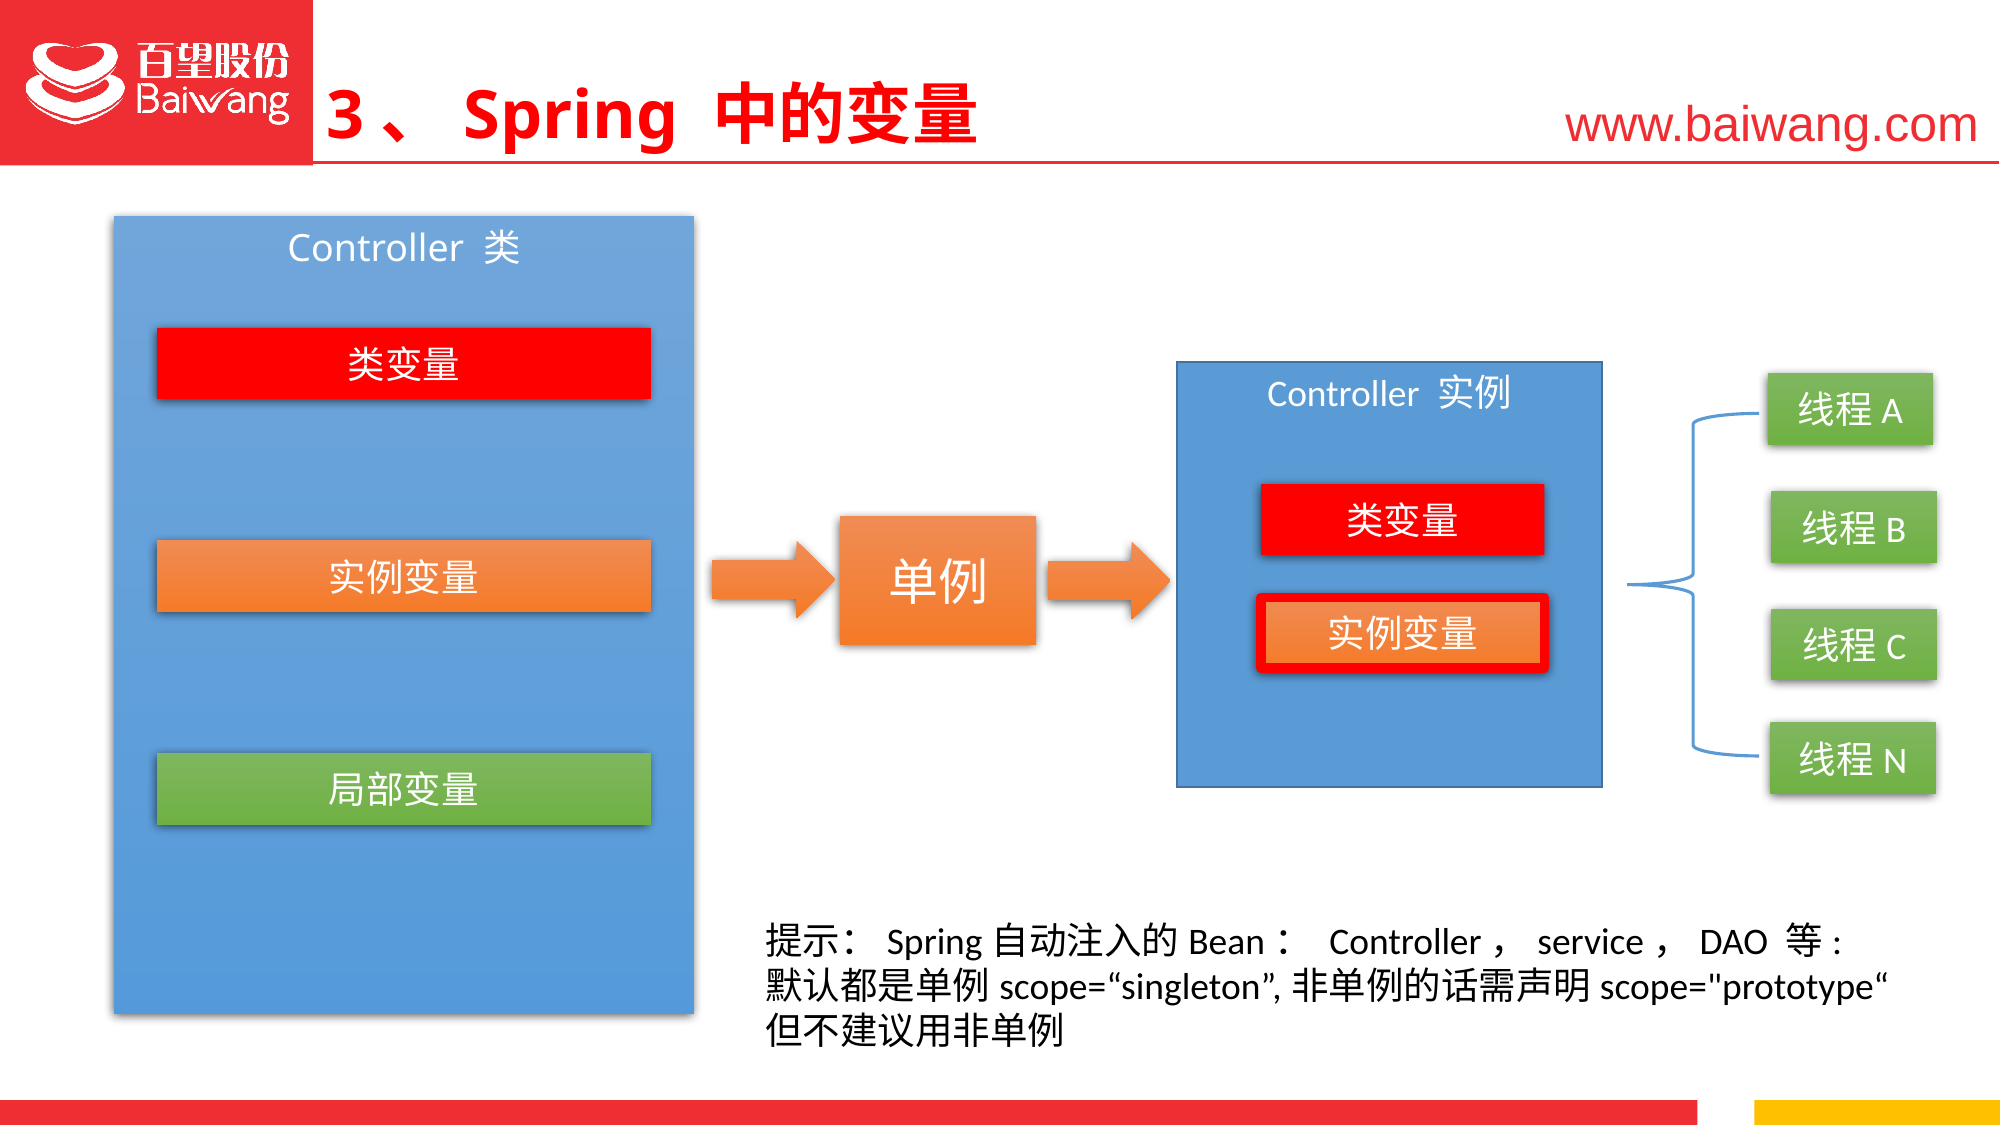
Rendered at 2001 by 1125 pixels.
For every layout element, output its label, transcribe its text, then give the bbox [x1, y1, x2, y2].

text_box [114, 216, 694, 1014]
text_box [1047, 541, 1171, 620]
text_box 线程C [1771, 609, 1937, 680]
text_box 提示：Spring自动注入的Bean： Controller，service，DAO 等: 默认都是单例scope=“singleton”,非单例的话需声明scope="prototype“ 但不建议用非单例 [750, 909, 1905, 1060]
text_box 单例 [840, 516, 1037, 645]
text_box 线程N [1770, 722, 1936, 794]
picture [19, 35, 294, 130]
text_box 3、Spring 中的变量 [311, 73, 1319, 161]
text_box 类变量 [1261, 484, 1545, 555]
text_box [712, 540, 836, 619]
text_box Controller 实例 [1176, 361, 1603, 788]
text_box 线程B [1771, 491, 1937, 563]
text_box 实例变量 [1261, 597, 1545, 669]
text_box 线程A [1767, 373, 1934, 445]
text_box [1627, 411, 1760, 758]
